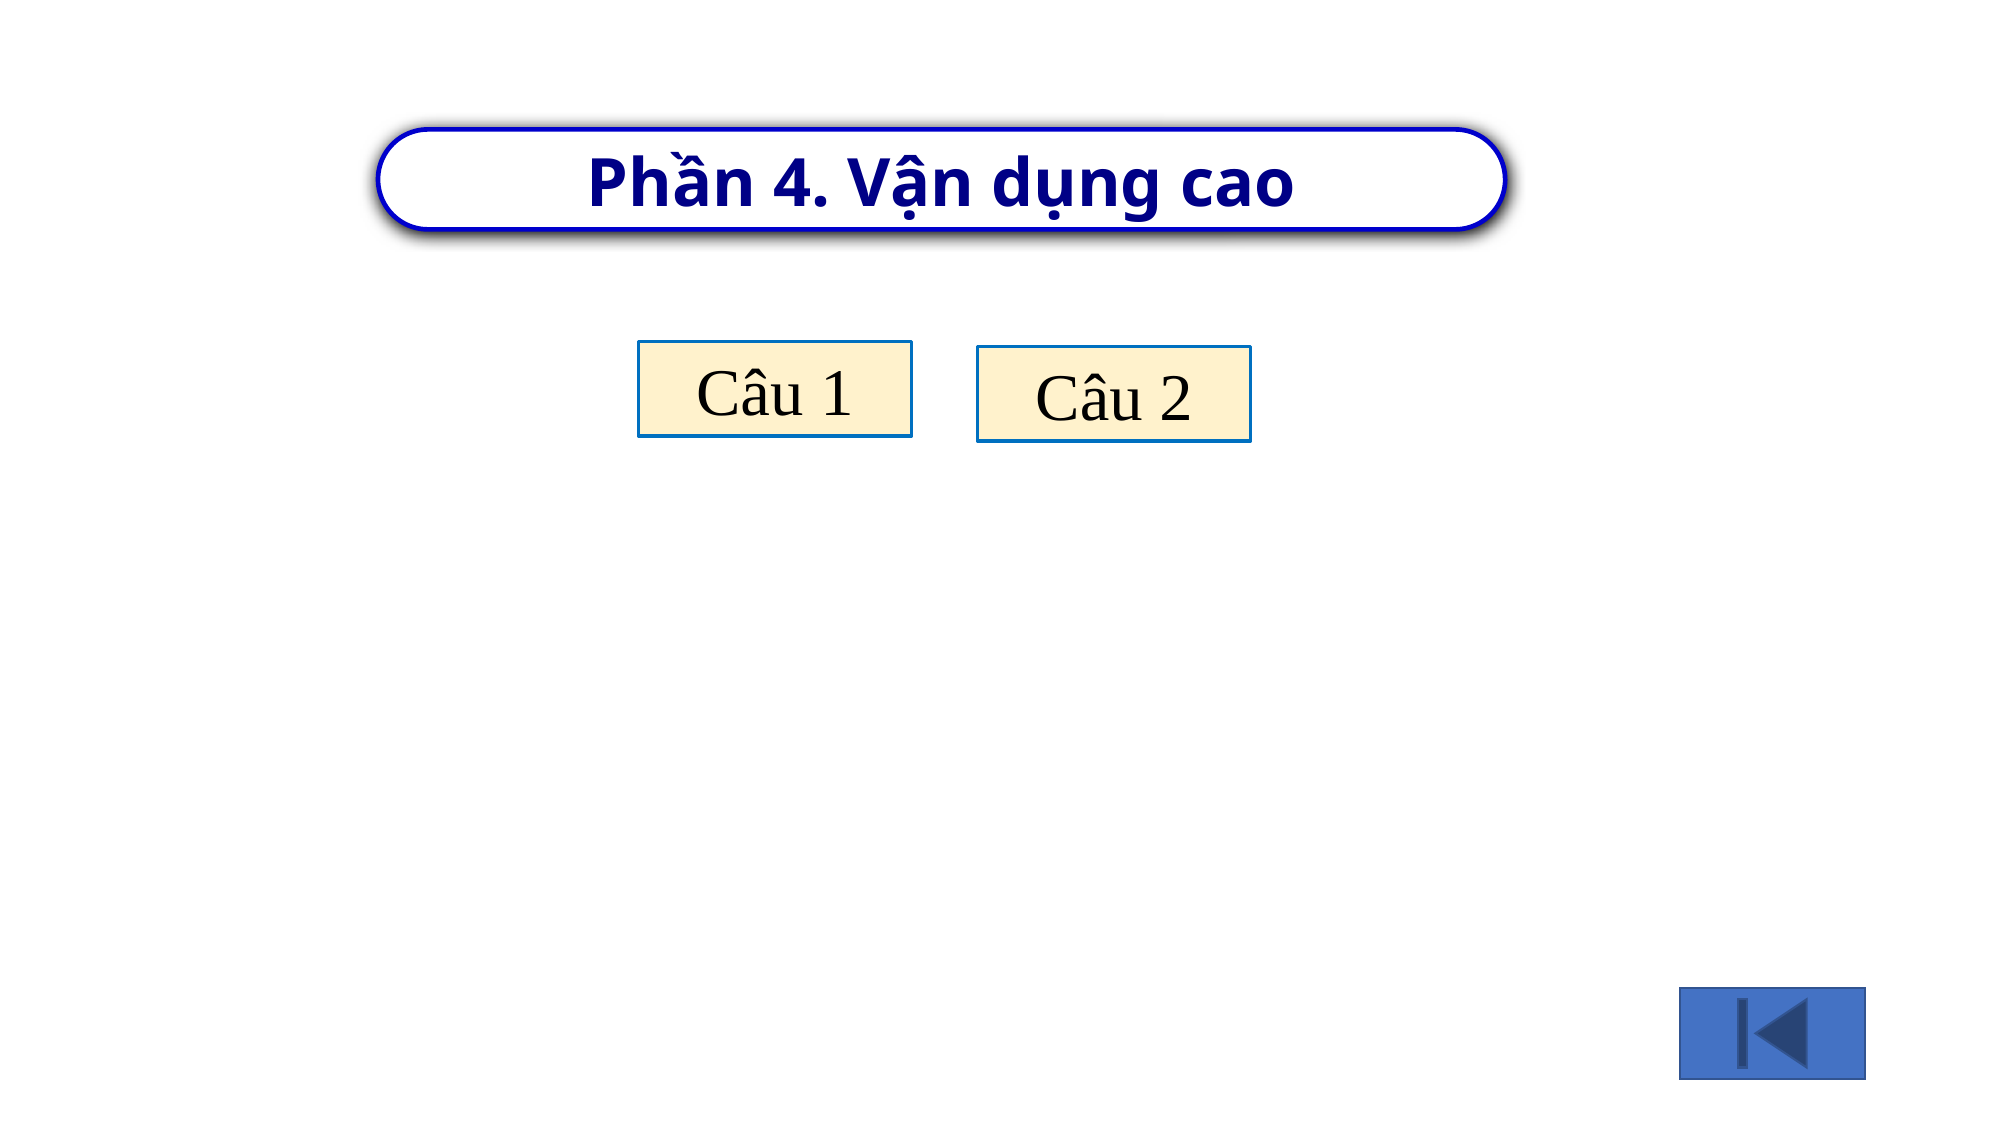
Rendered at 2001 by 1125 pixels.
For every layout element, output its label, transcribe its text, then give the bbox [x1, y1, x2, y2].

text_box [1679, 987, 1866, 1080]
text_box Câu 2 [977, 346, 1251, 441]
text_box Phần 4. Vận dụng cao [378, 129, 1506, 230]
text_box Câu 1 [638, 341, 912, 436]
